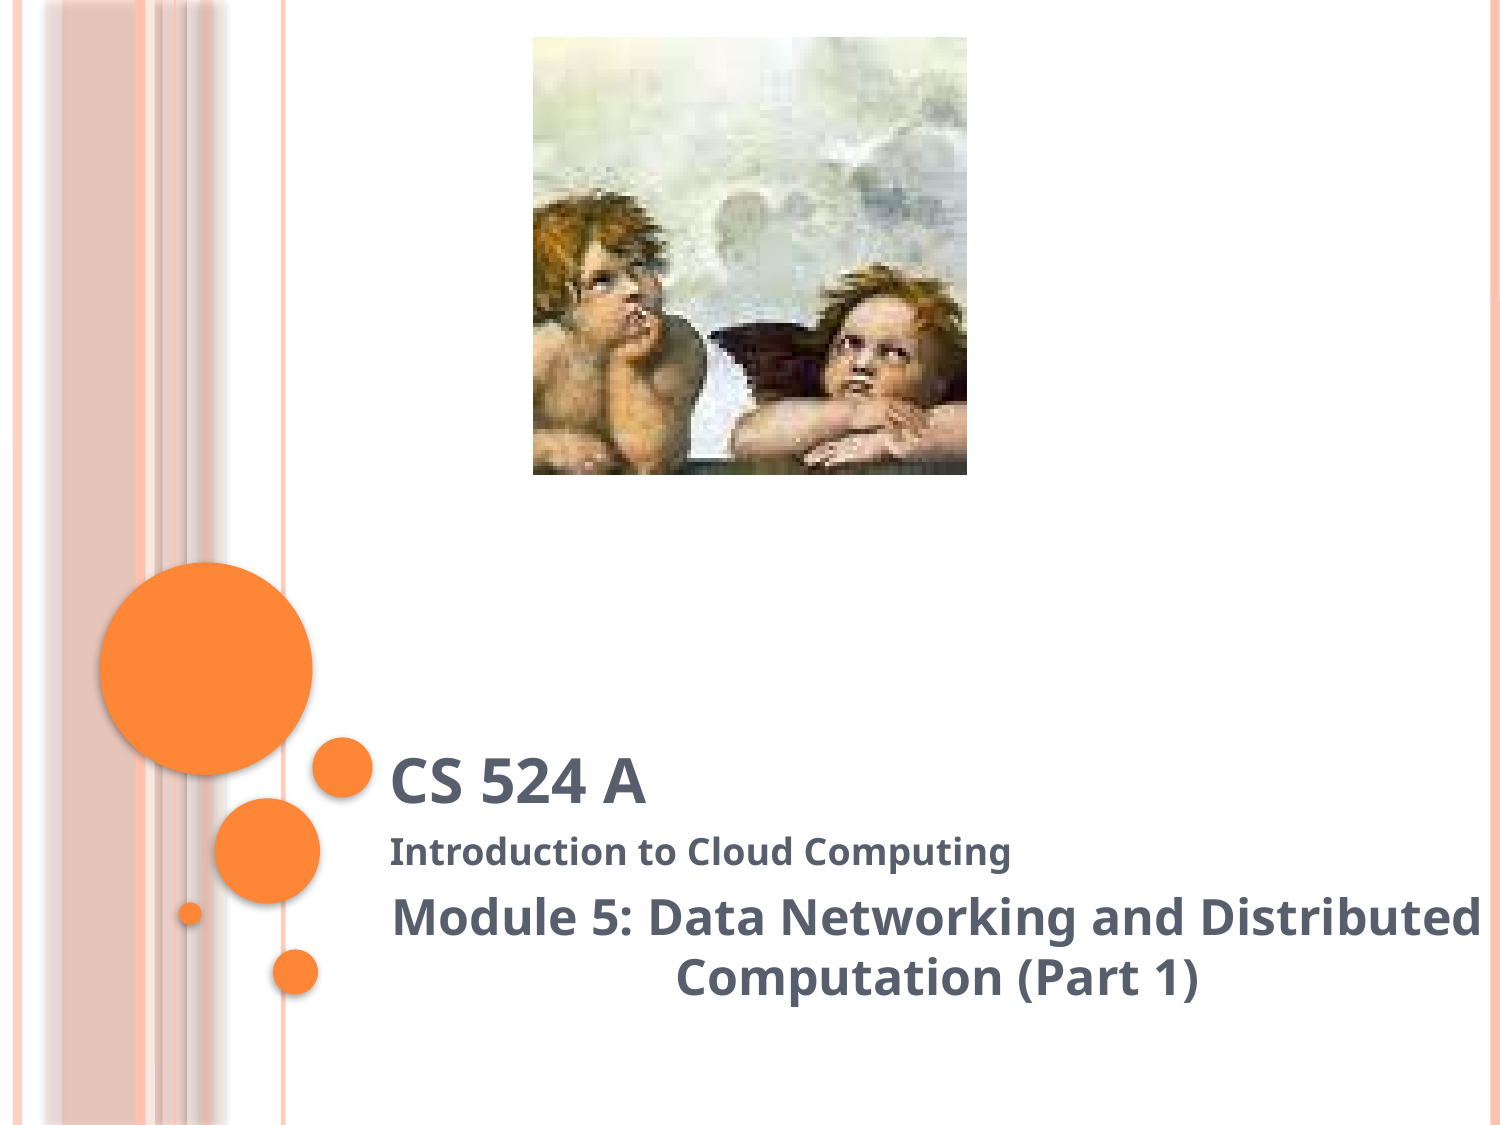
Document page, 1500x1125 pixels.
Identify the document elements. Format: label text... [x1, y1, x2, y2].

picture [533, 37, 967, 475]
subtitle Introduction to Cloud Computing Module 5: Data Networking and Distributed Computation (Part 1) [375, 820, 1500, 1046]
title CS 524 A [375, 512, 1388, 820]
